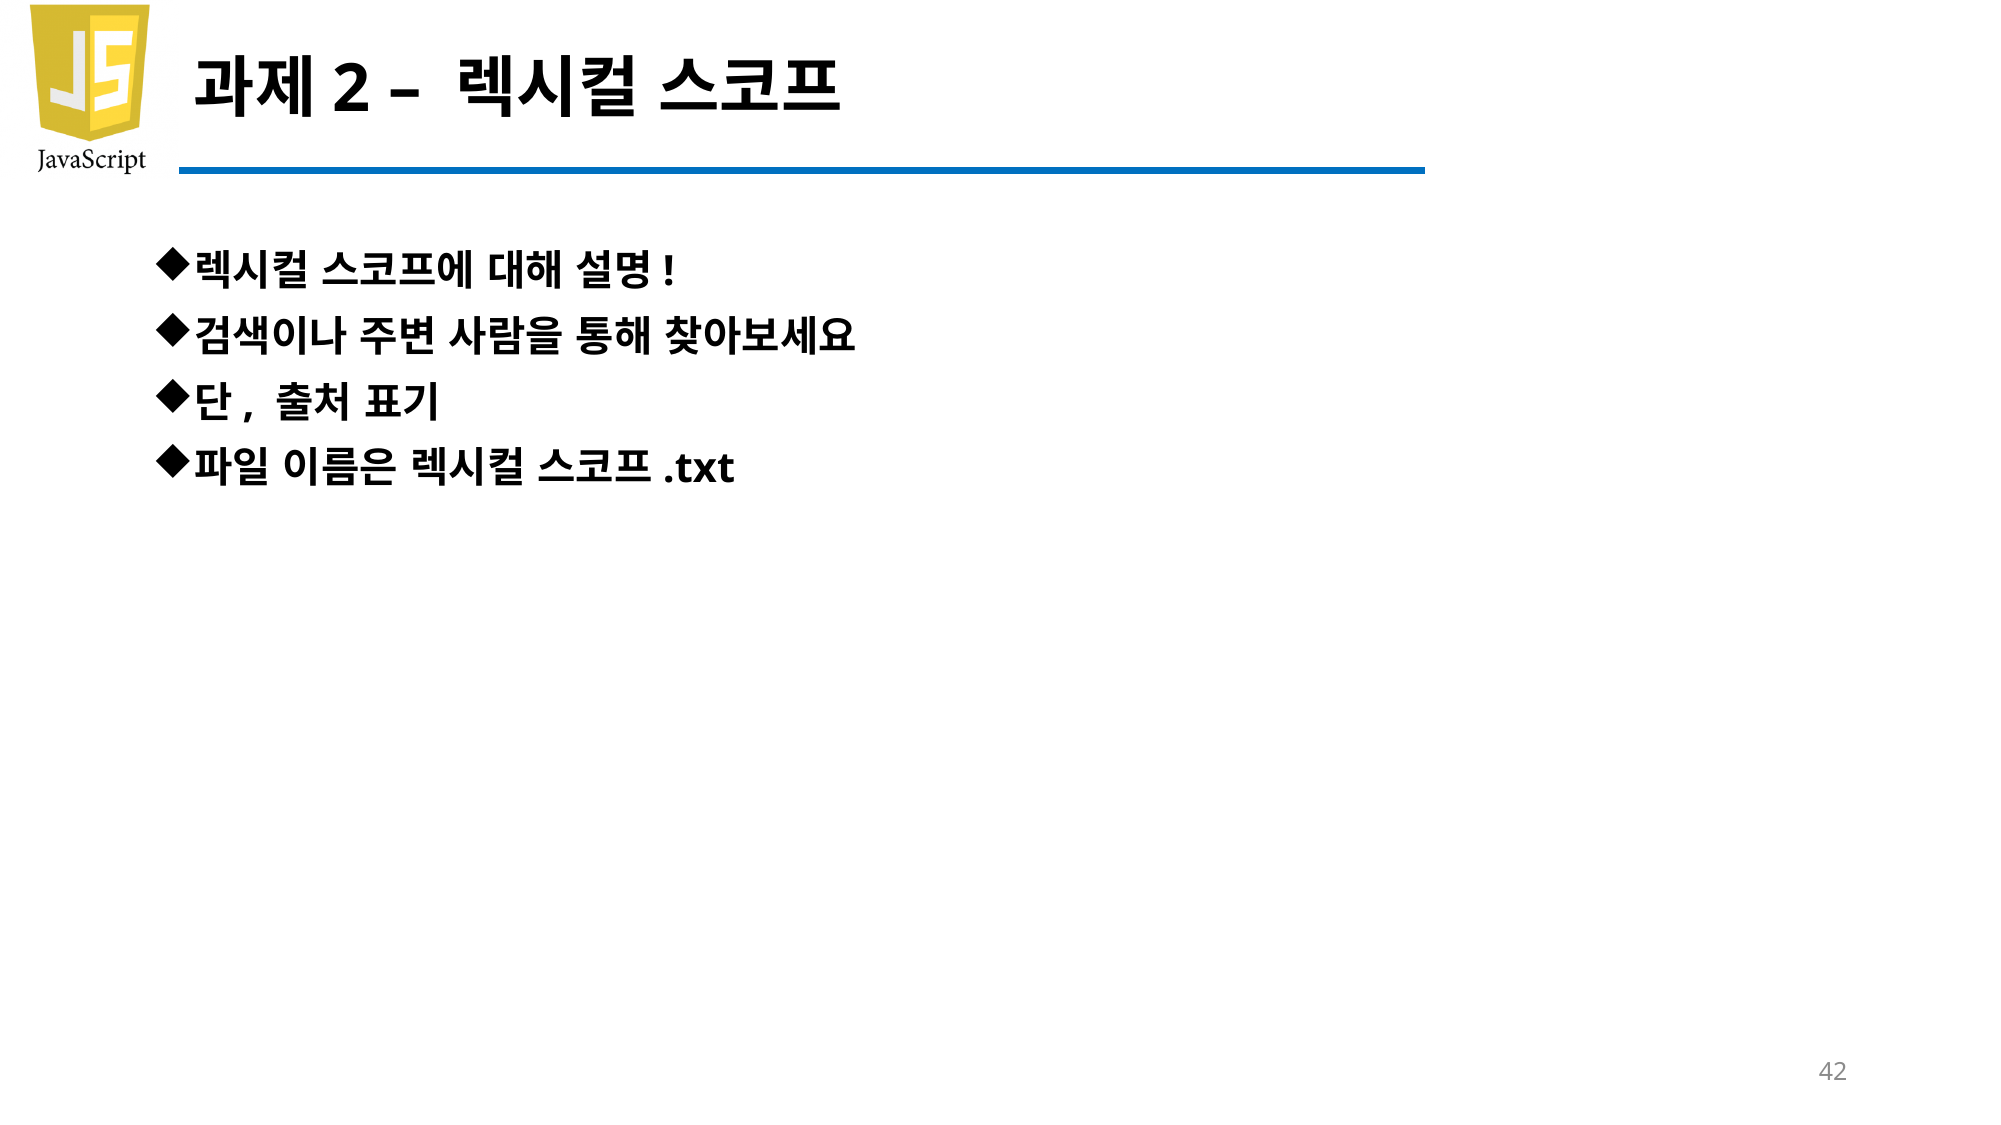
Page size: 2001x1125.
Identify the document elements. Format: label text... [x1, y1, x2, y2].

slide_number 42 [1412, 1042, 1863, 1103]
title 과제2 – 렉시컬 스코프 [179, 8, 1736, 171]
picture [0, 0, 179, 179]
list 렉시컬 스코프에 대해 설명! 검색이나 주변 사람을 통해 찾아보세요 단, 출처 표기 파일 이름은 렉시컬 스코프.txt [137, 241, 1863, 1014]
